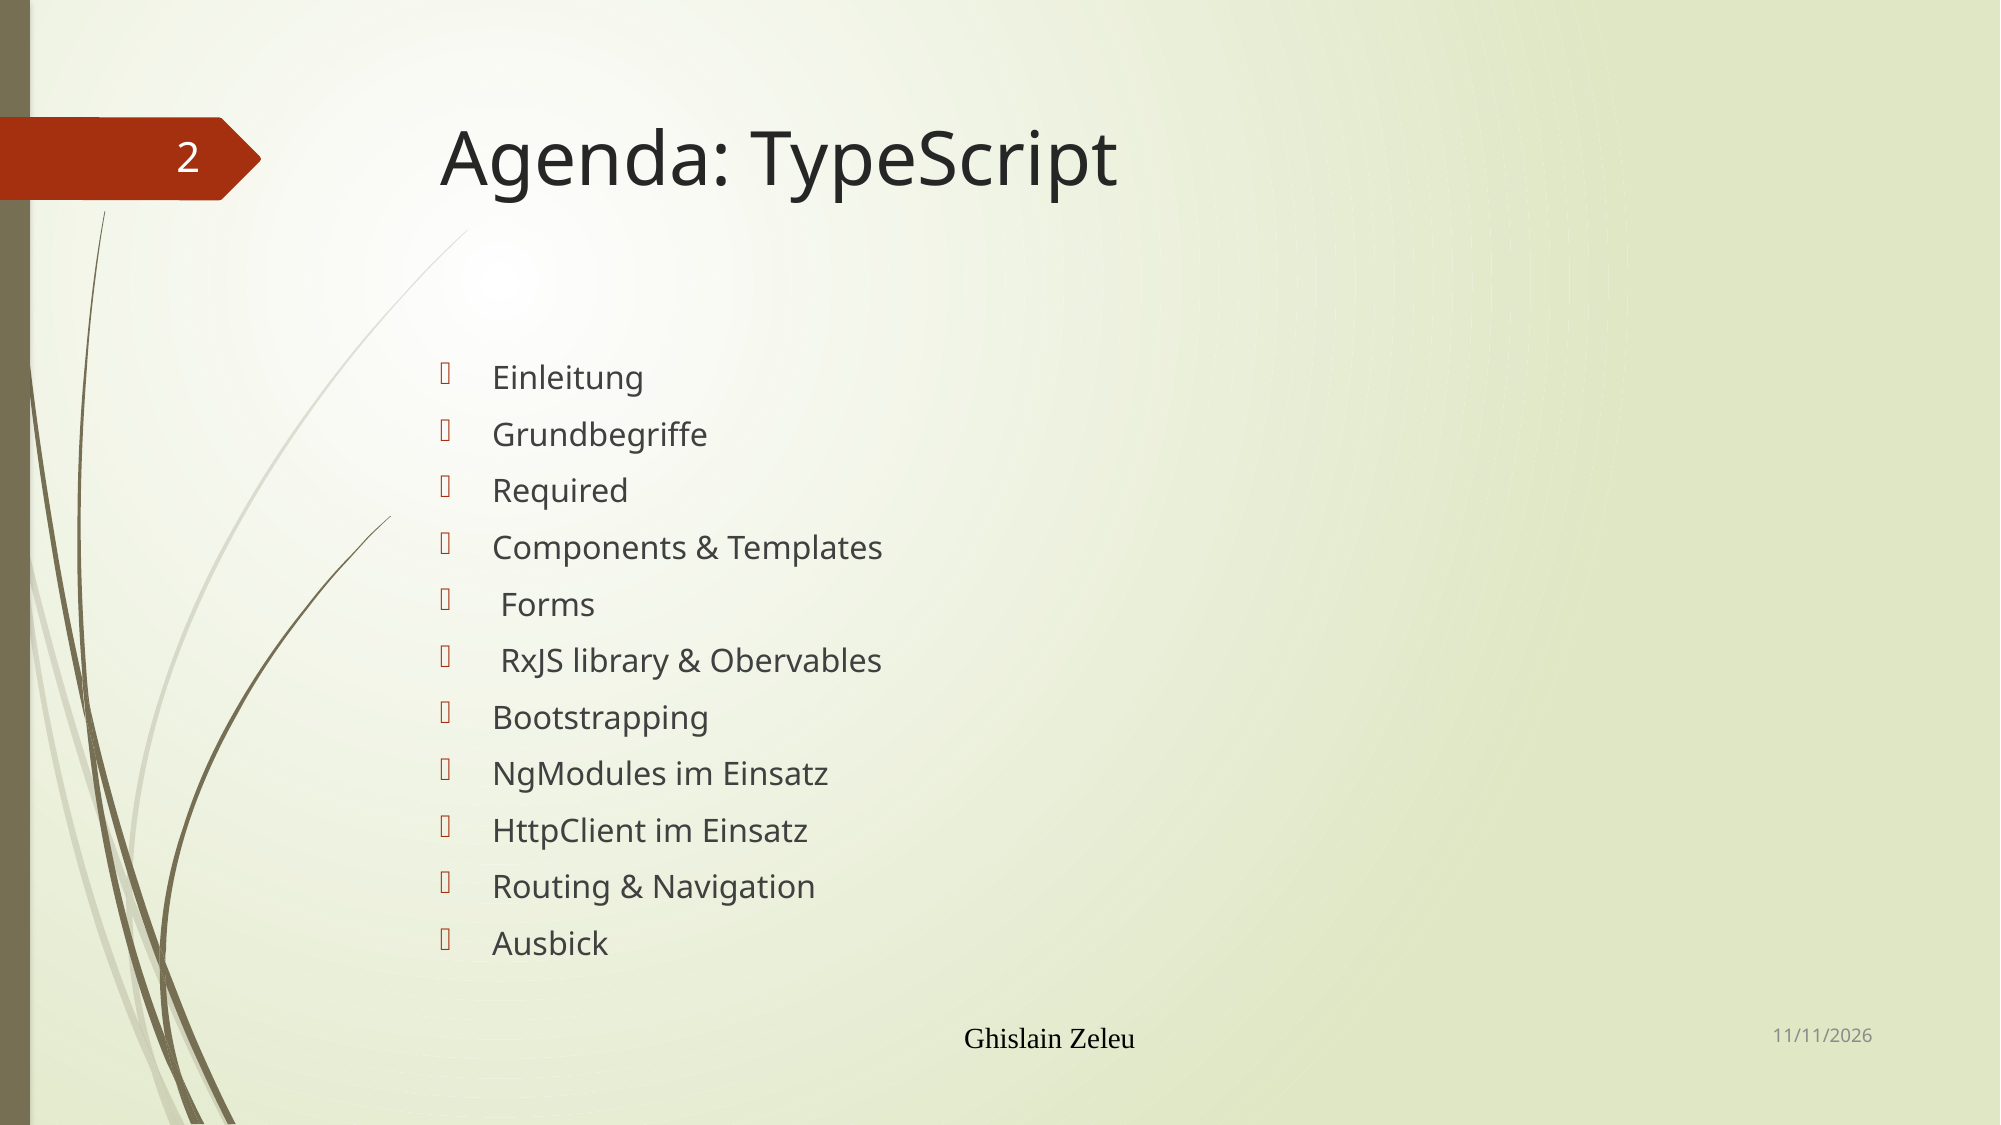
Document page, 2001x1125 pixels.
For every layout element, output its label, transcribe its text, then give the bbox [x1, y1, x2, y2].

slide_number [1699, 1005, 1888, 1067]
list Einleitung Grundbegriffe Required Components & Templates Forms RxJS library & Obervables Bootstrapping NgModules im Einsatz HttpClient im Einsatz Routing & Navigation Ausbick [424, 350, 1888, 970]
title Agenda: TypeScript [425, 102, 1888, 313]
footer Ghislain Zeleu [424, 1006, 1675, 1067]
slide_number 2 [87, 129, 216, 190]
